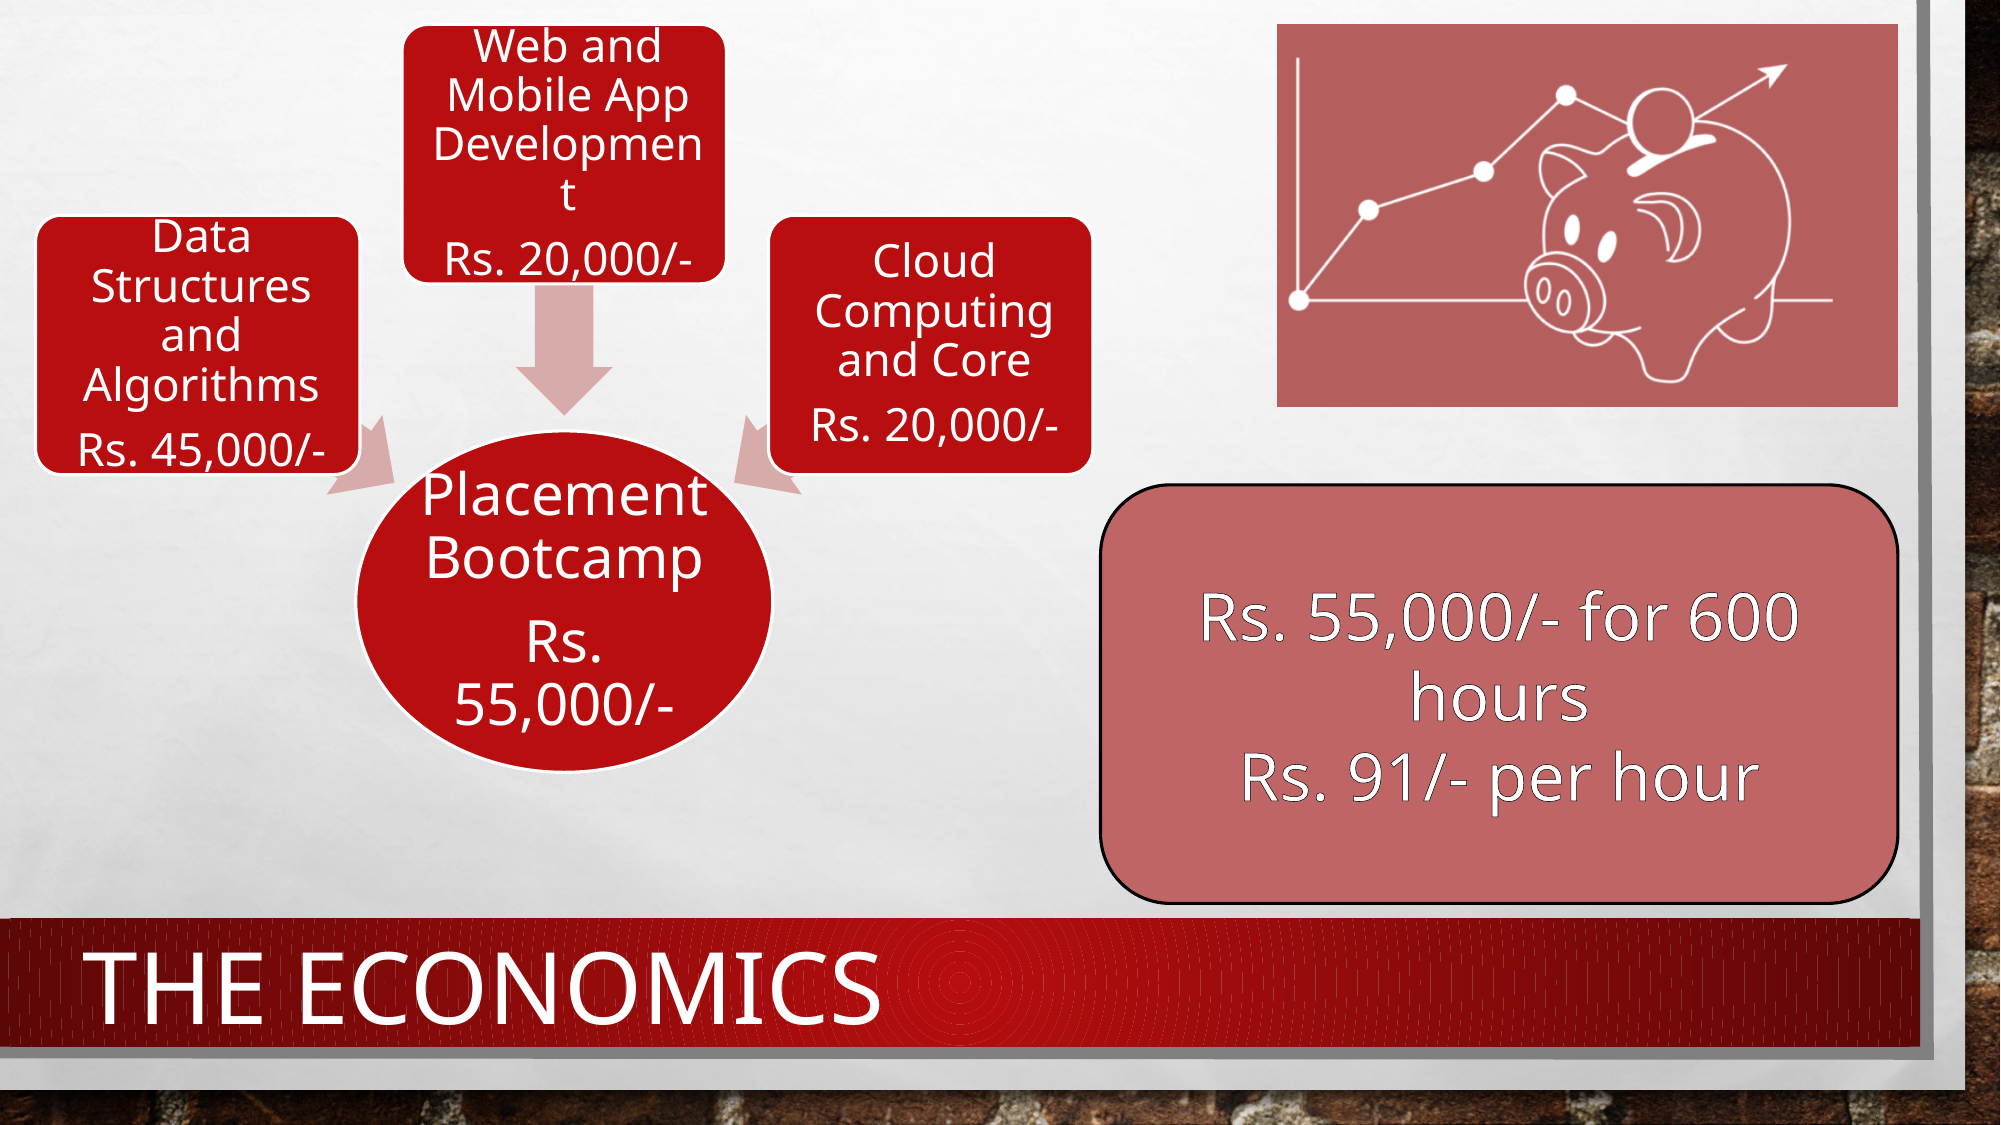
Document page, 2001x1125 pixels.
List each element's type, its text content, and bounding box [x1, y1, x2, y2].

text_box Rs. 55,000/- for 600 hours Rs. 91/- per hour [1098, 483, 1900, 905]
title The economics [67, 919, 1000, 1066]
picture [0, 0, 2000, 1125]
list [0, 24, 1241, 773]
picture [1276, 24, 1899, 407]
